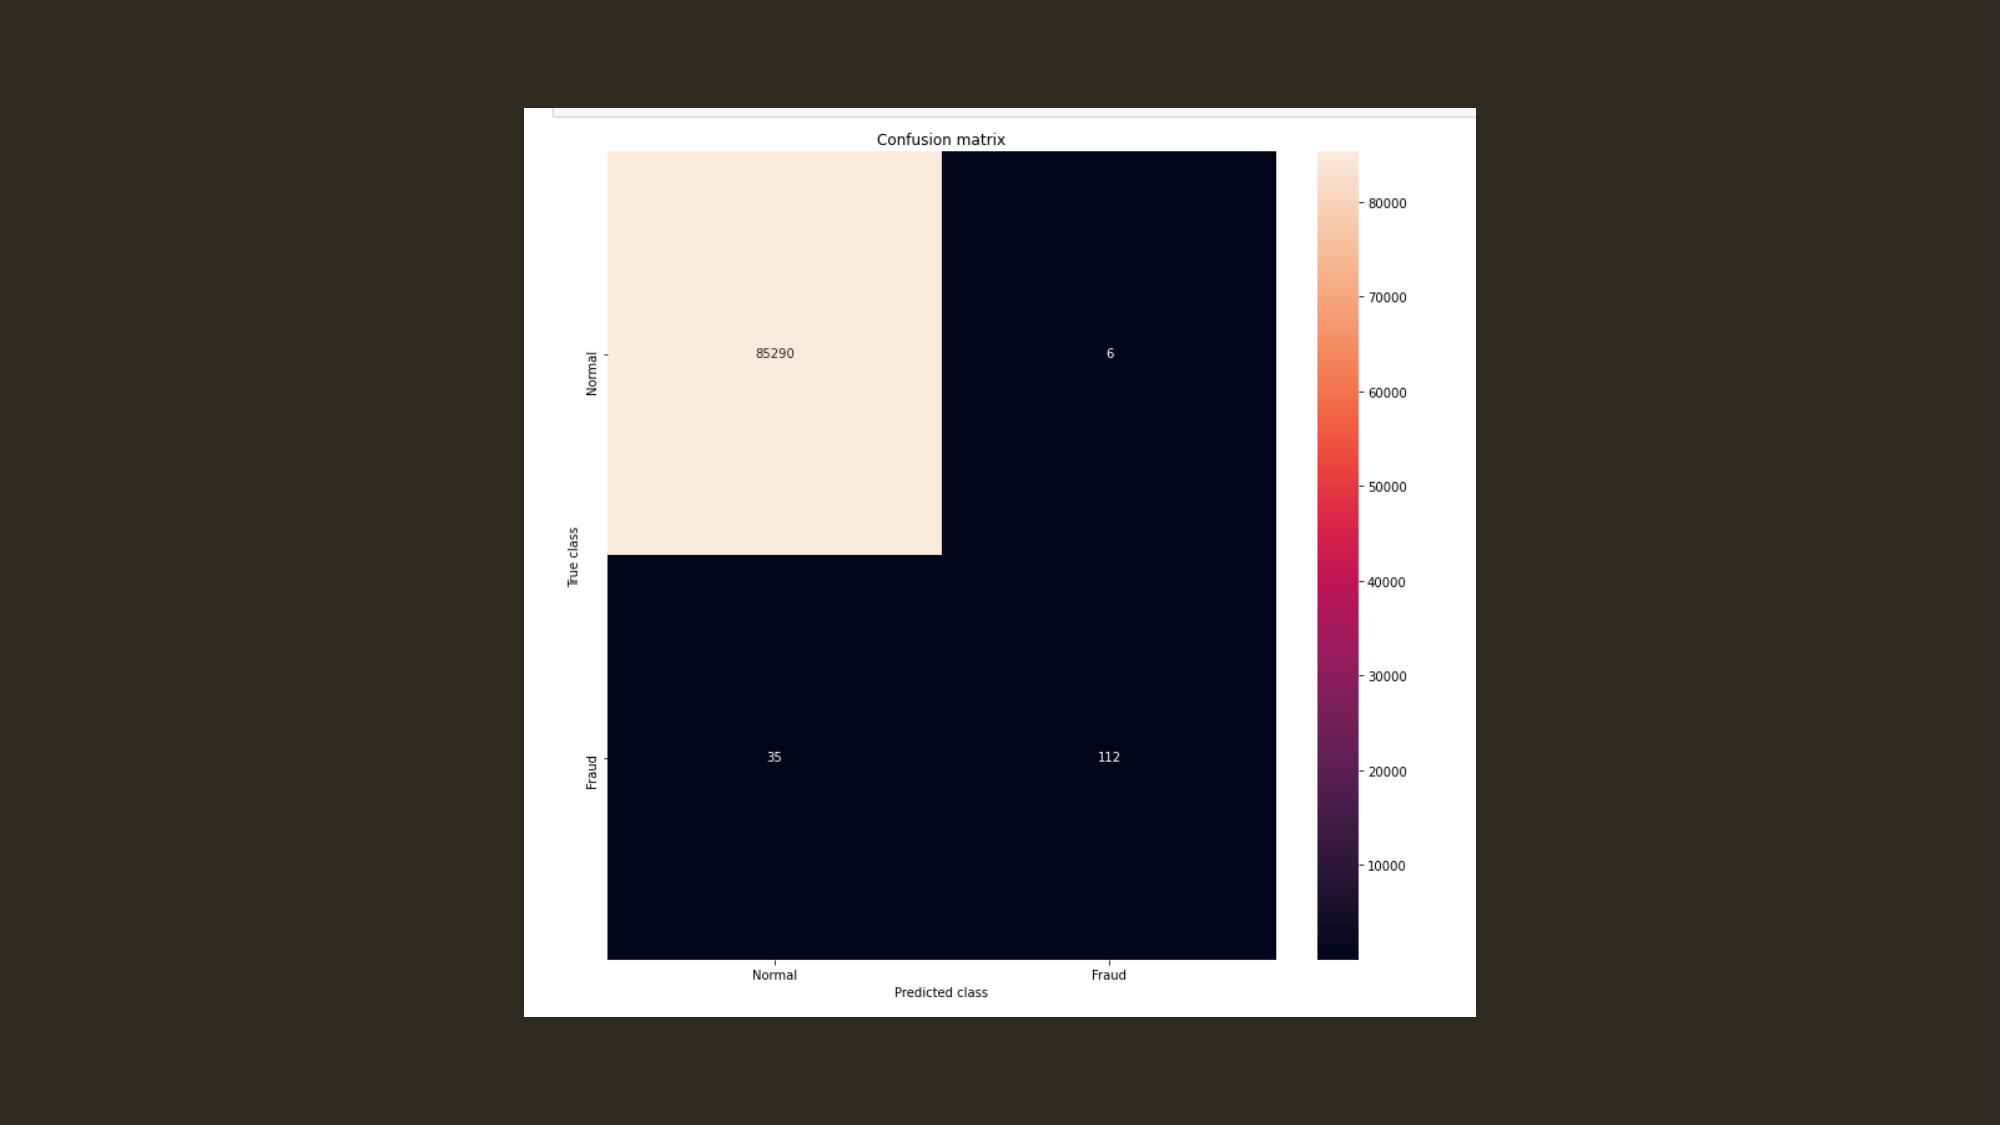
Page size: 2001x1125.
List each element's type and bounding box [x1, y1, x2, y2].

picture [524, 108, 1476, 1017]
